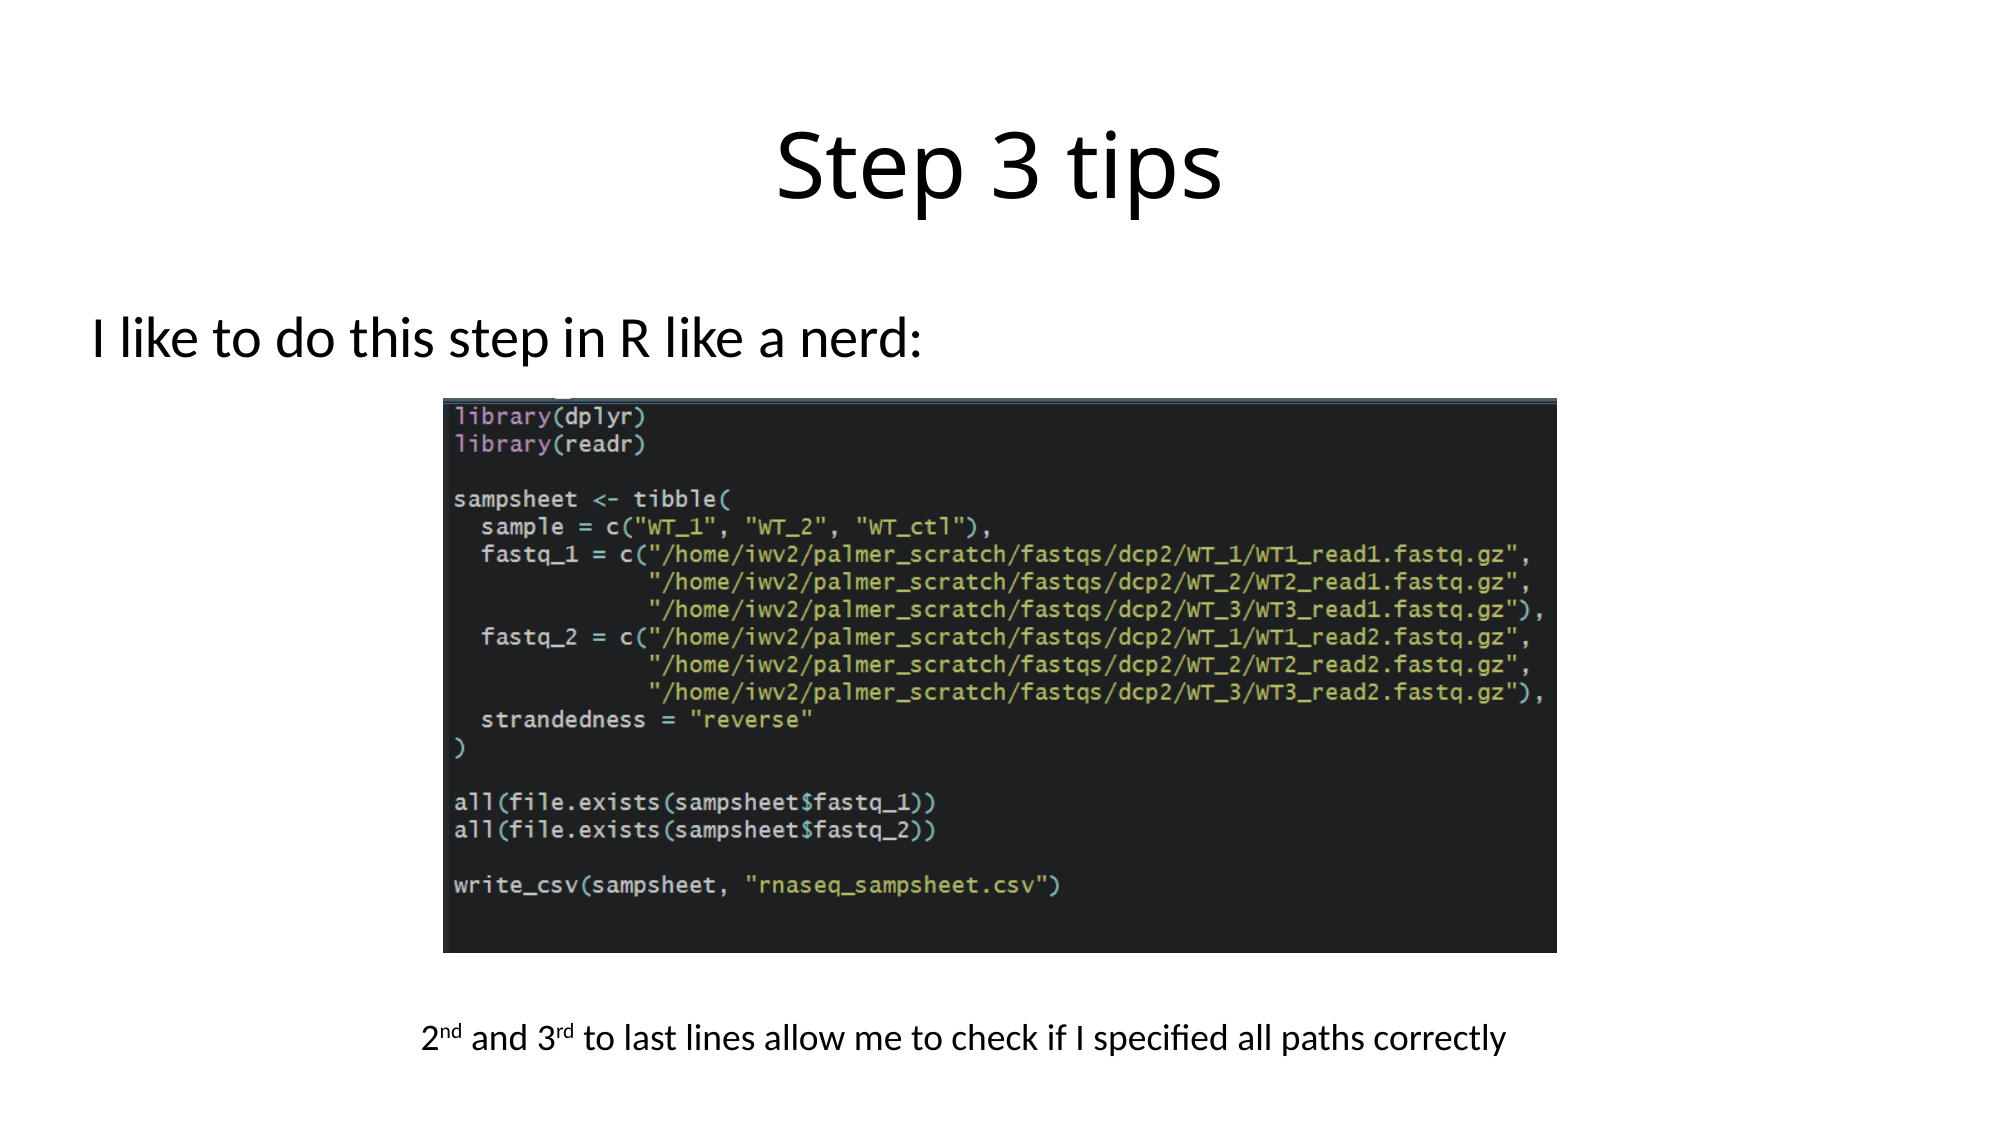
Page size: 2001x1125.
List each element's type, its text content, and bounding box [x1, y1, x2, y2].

title Step 3 tips [137, 59, 1863, 278]
text_box 2nd and 3rd to last lines allow me to check if I specified all paths correctly [405, 1005, 1595, 1065]
list I like to do this step in R like a nerd: [76, 299, 1924, 1014]
picture [443, 398, 1557, 953]
